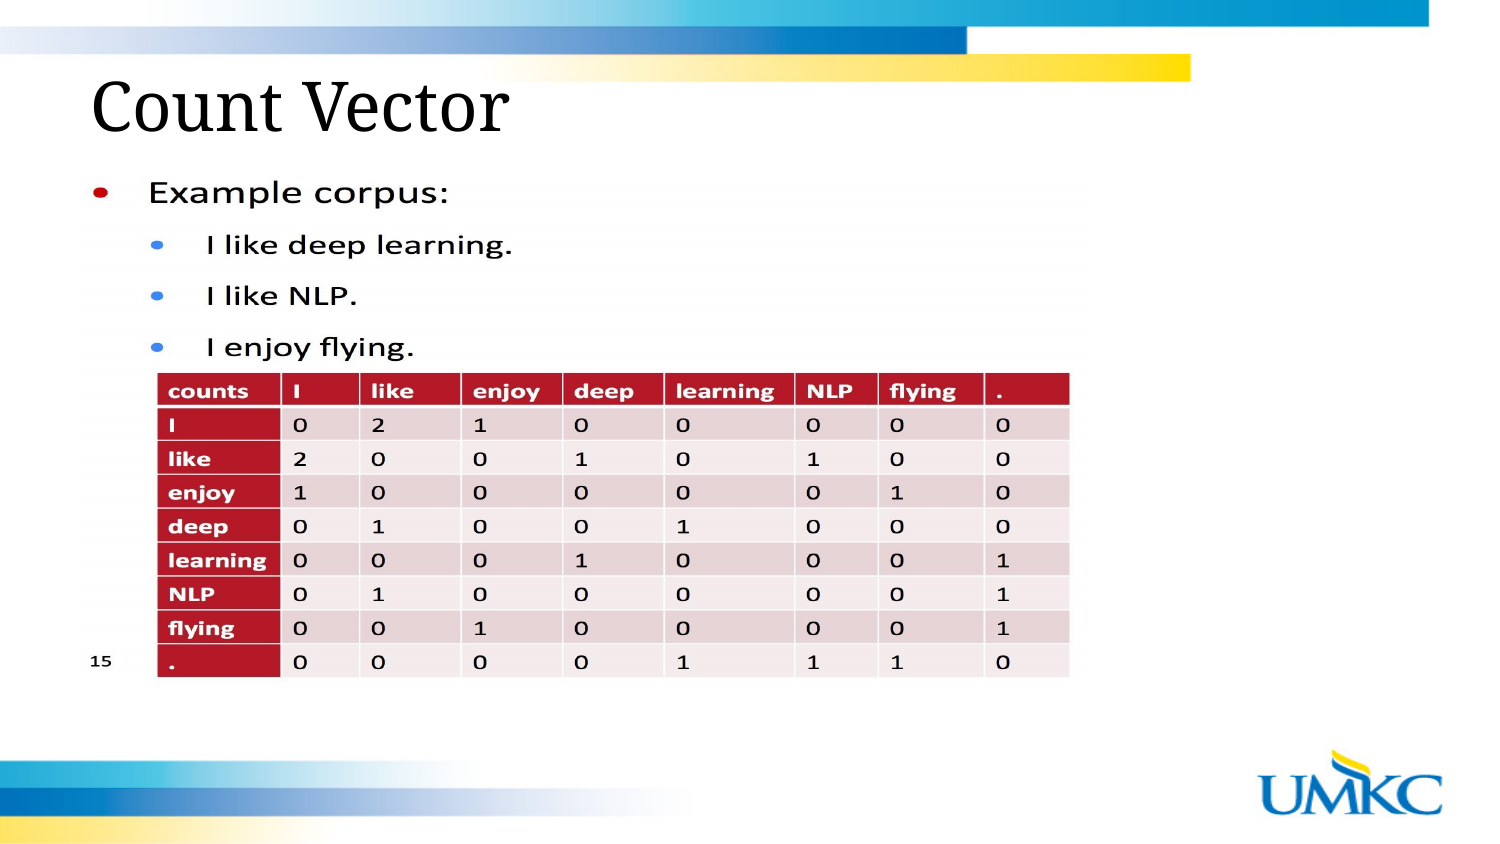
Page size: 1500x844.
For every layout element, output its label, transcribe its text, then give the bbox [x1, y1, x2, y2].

text_box [75, 175, 1088, 685]
picture [0, 0, 1500, 844]
title Count Vector [75, 33, 1425, 175]
